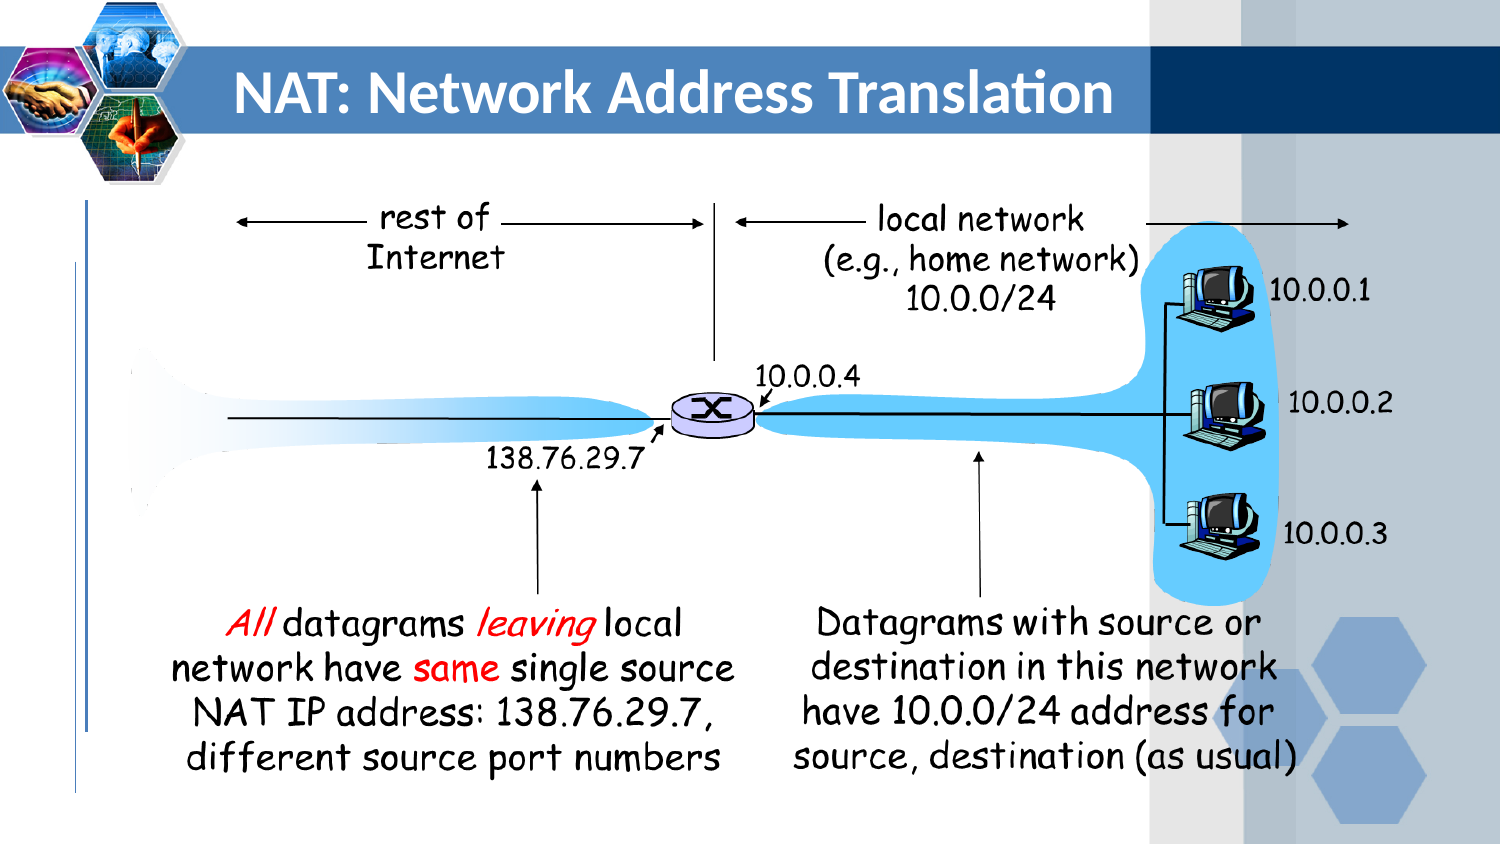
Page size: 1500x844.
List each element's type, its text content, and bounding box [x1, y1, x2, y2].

picture [0, 0, 1500, 844]
list NAT: Network Address Translation [218, 43, 1188, 115]
